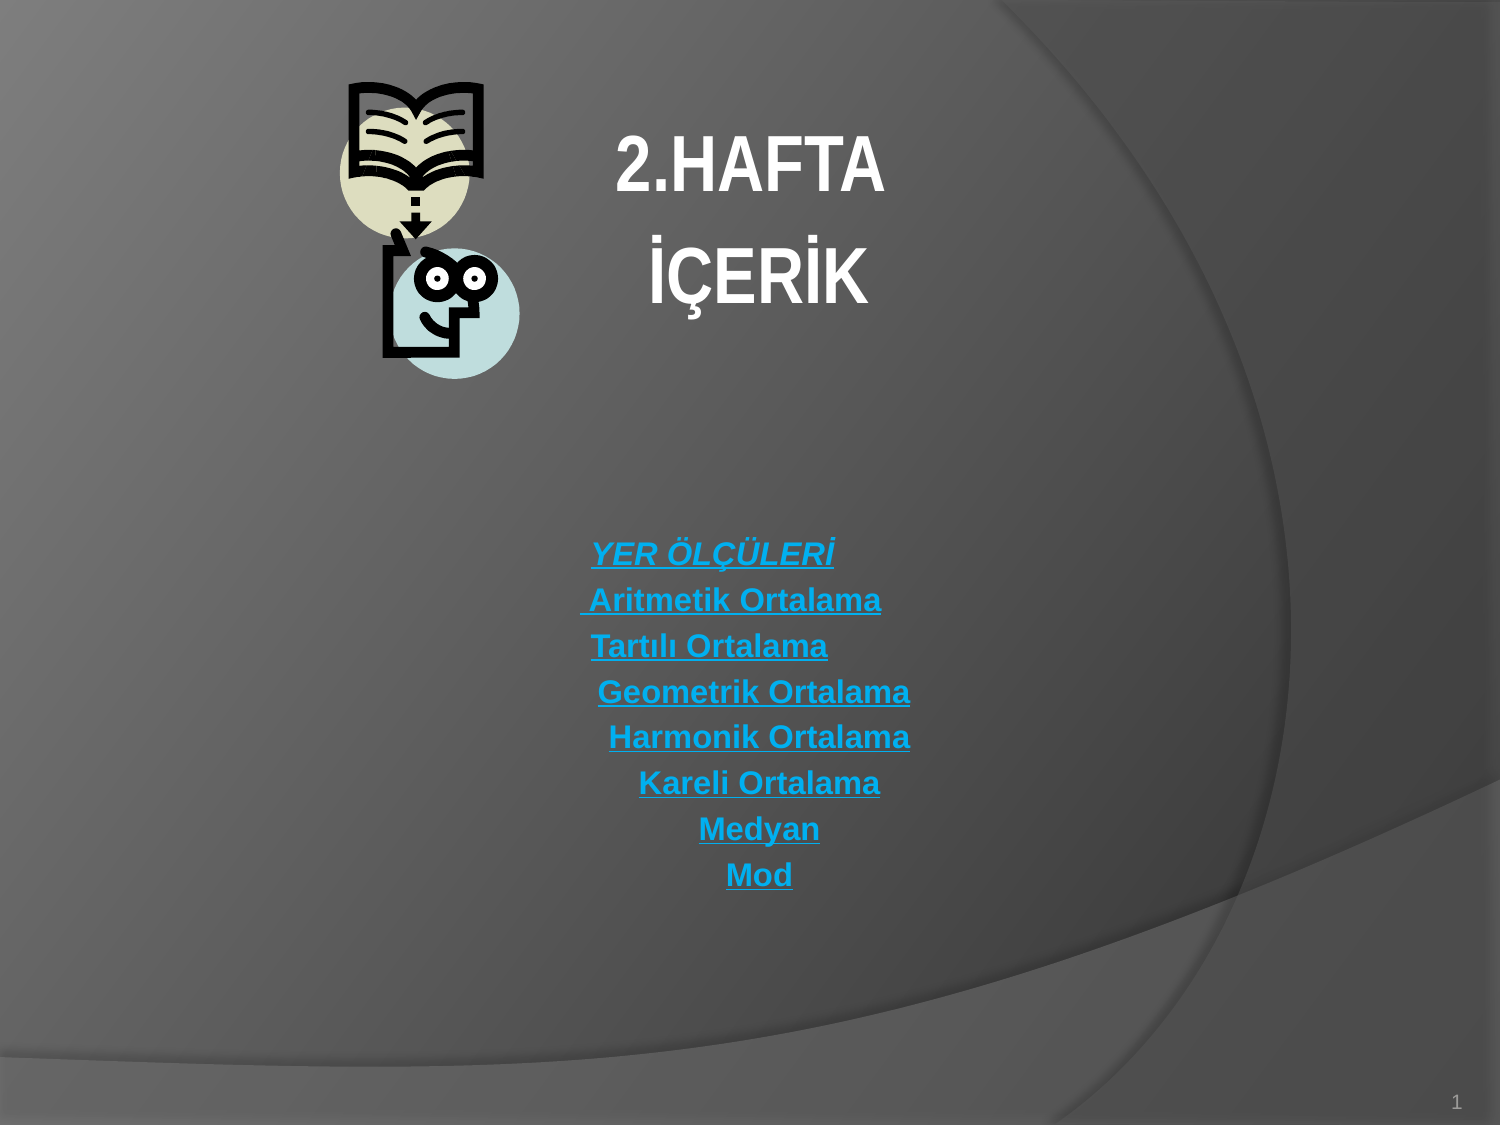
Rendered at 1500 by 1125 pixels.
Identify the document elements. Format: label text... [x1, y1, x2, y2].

table_cell 66 [337, 79, 523, 383]
picture [339, 81, 520, 380]
slide_number 1 [1337, 1053, 1463, 1114]
subtitle 2.HAFTA İÇERİK YER ÖLÇÜLERİ Aritmetik Ortalama Tartılı Ortalama Geometrik Ortalama Harmonik Ortalama Kareli Ortalama Medyan Mod [128, 58, 1383, 1020]
